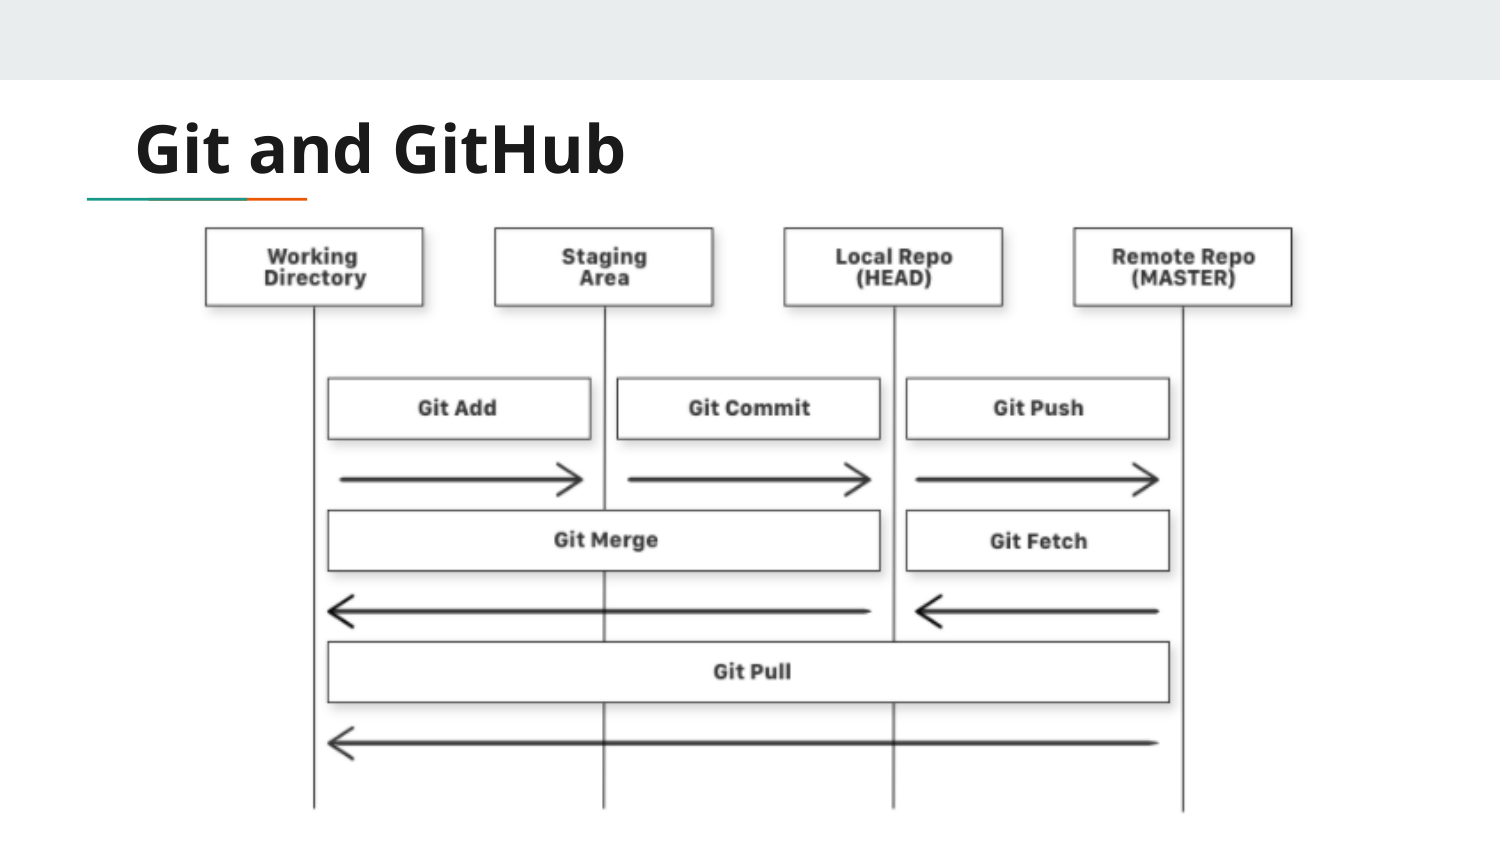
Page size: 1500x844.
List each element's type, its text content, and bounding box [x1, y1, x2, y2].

picture [193, 217, 1307, 819]
title Git and GitHub [119, 92, 1381, 183]
